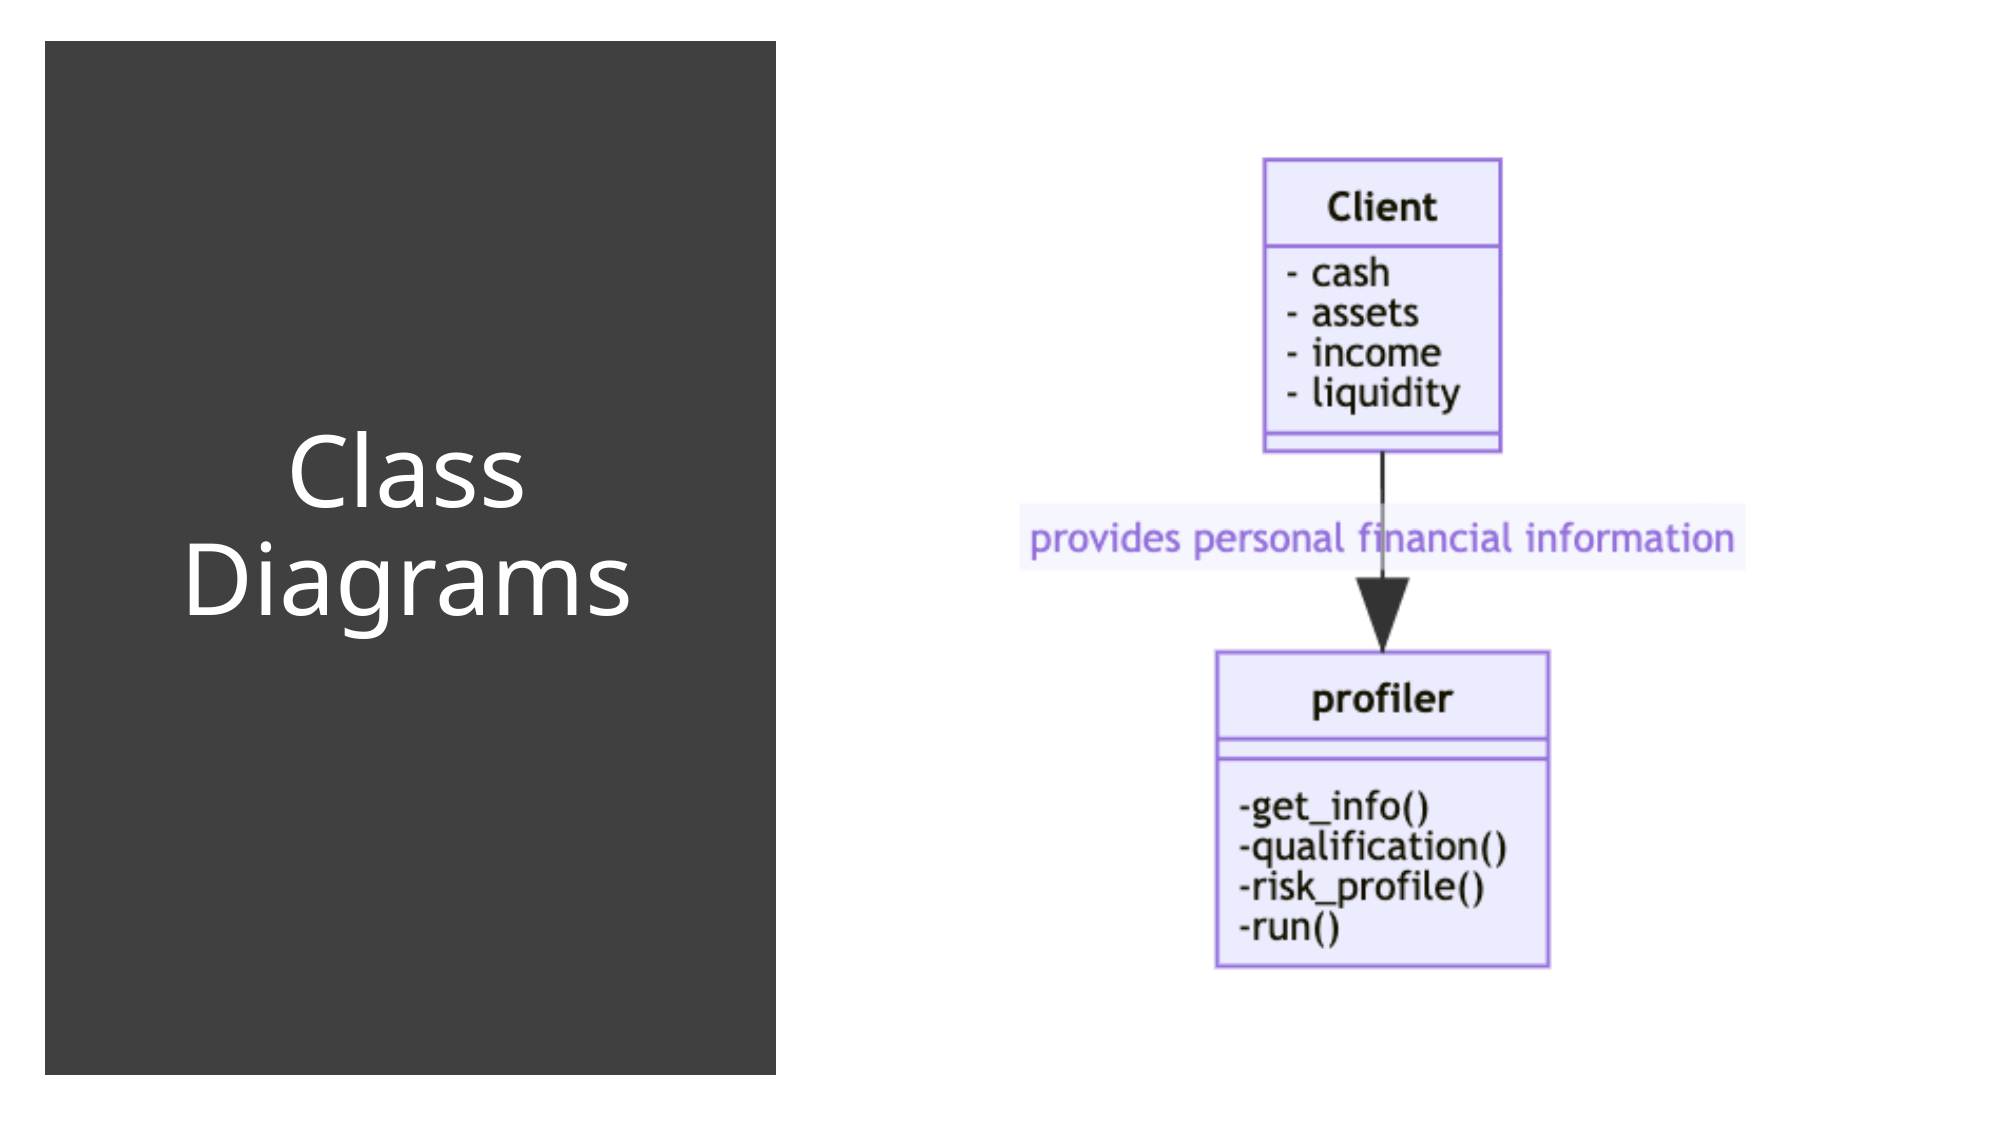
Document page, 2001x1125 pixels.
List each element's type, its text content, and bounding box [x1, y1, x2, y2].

picture [940, 80, 1826, 1046]
text_box [54, 50, 767, 1066]
title Class Diagrams [121, 121, 693, 936]
